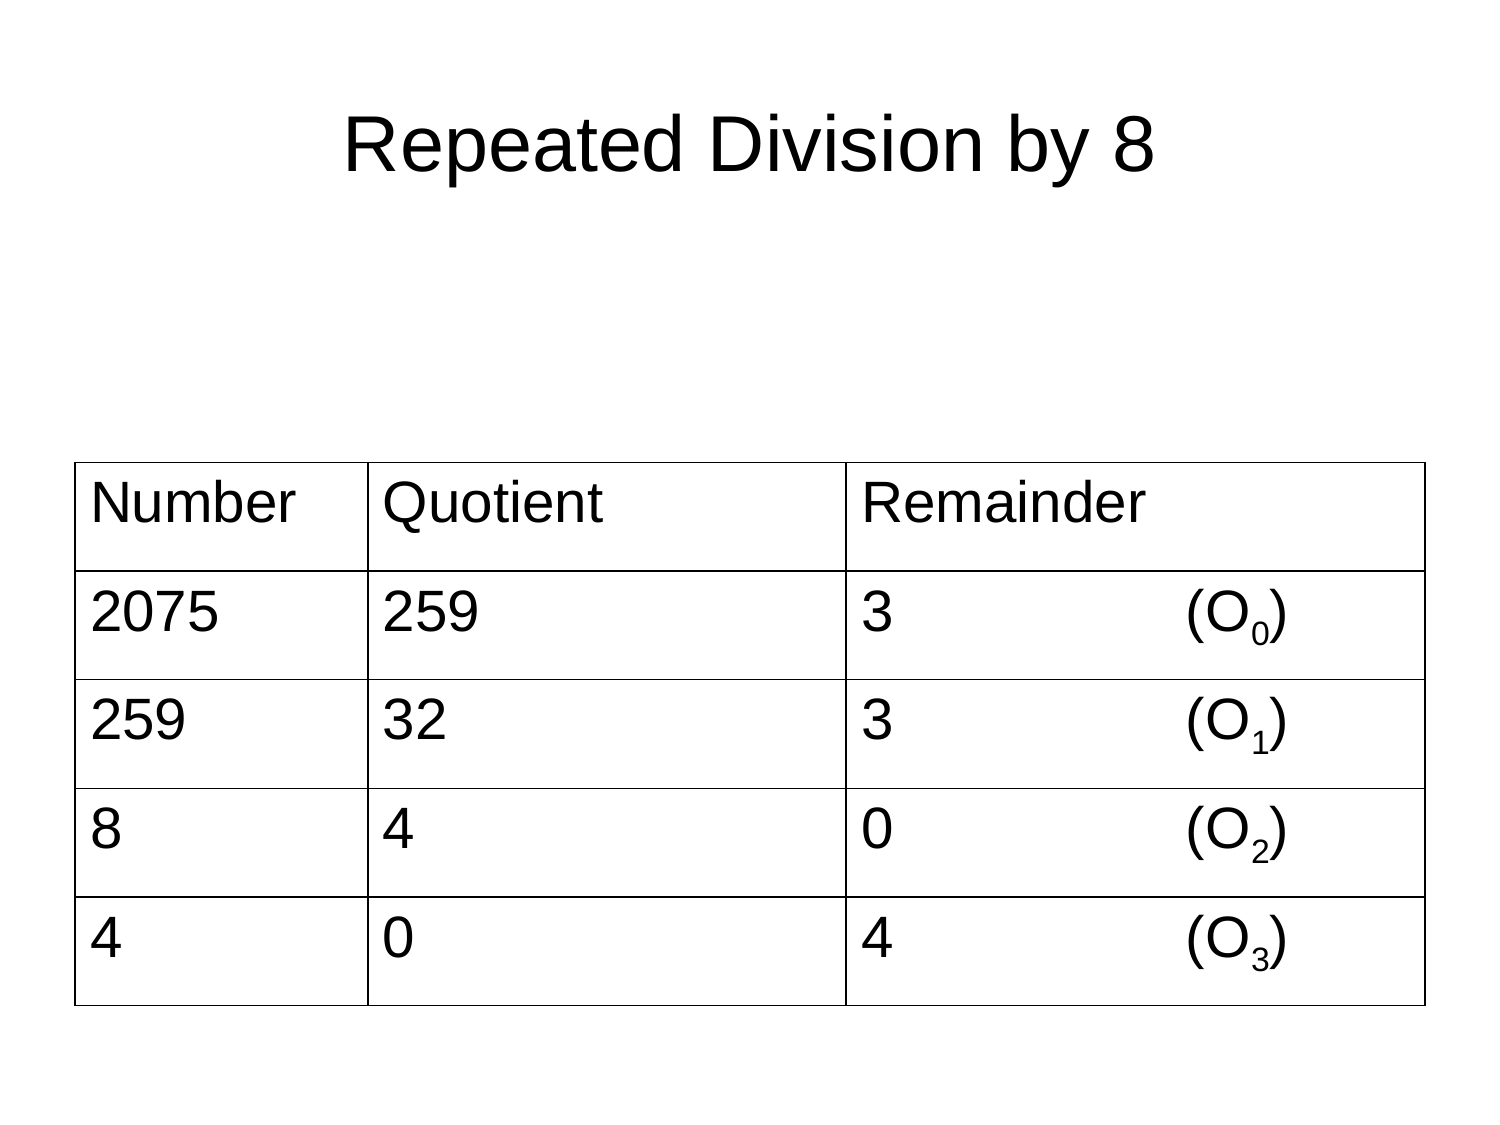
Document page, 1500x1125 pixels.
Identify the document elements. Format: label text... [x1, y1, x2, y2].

table_cell 3 (O1) [847, 680, 1424, 788]
table_cell 259 [76, 680, 367, 788]
title Repeated Division by 8 [75, 45, 1425, 234]
table_cell 0 [369, 898, 845, 1005]
table_cell 4 [76, 898, 367, 1005]
table_header Quotient [369, 463, 845, 570]
table_header Number [76, 463, 367, 570]
table_cell 259 [369, 572, 845, 679]
table_cell 2075 [76, 572, 367, 679]
table_cell 8 [76, 789, 367, 896]
table_cell 3 (O0) [847, 572, 1424, 679]
table_cell 4 [369, 789, 845, 896]
table_cell 0 (O2) [847, 789, 1424, 896]
table_header Remainder [847, 463, 1424, 570]
table_cell 32 [369, 680, 845, 788]
table_cell 4 (O3) [847, 898, 1424, 1005]
